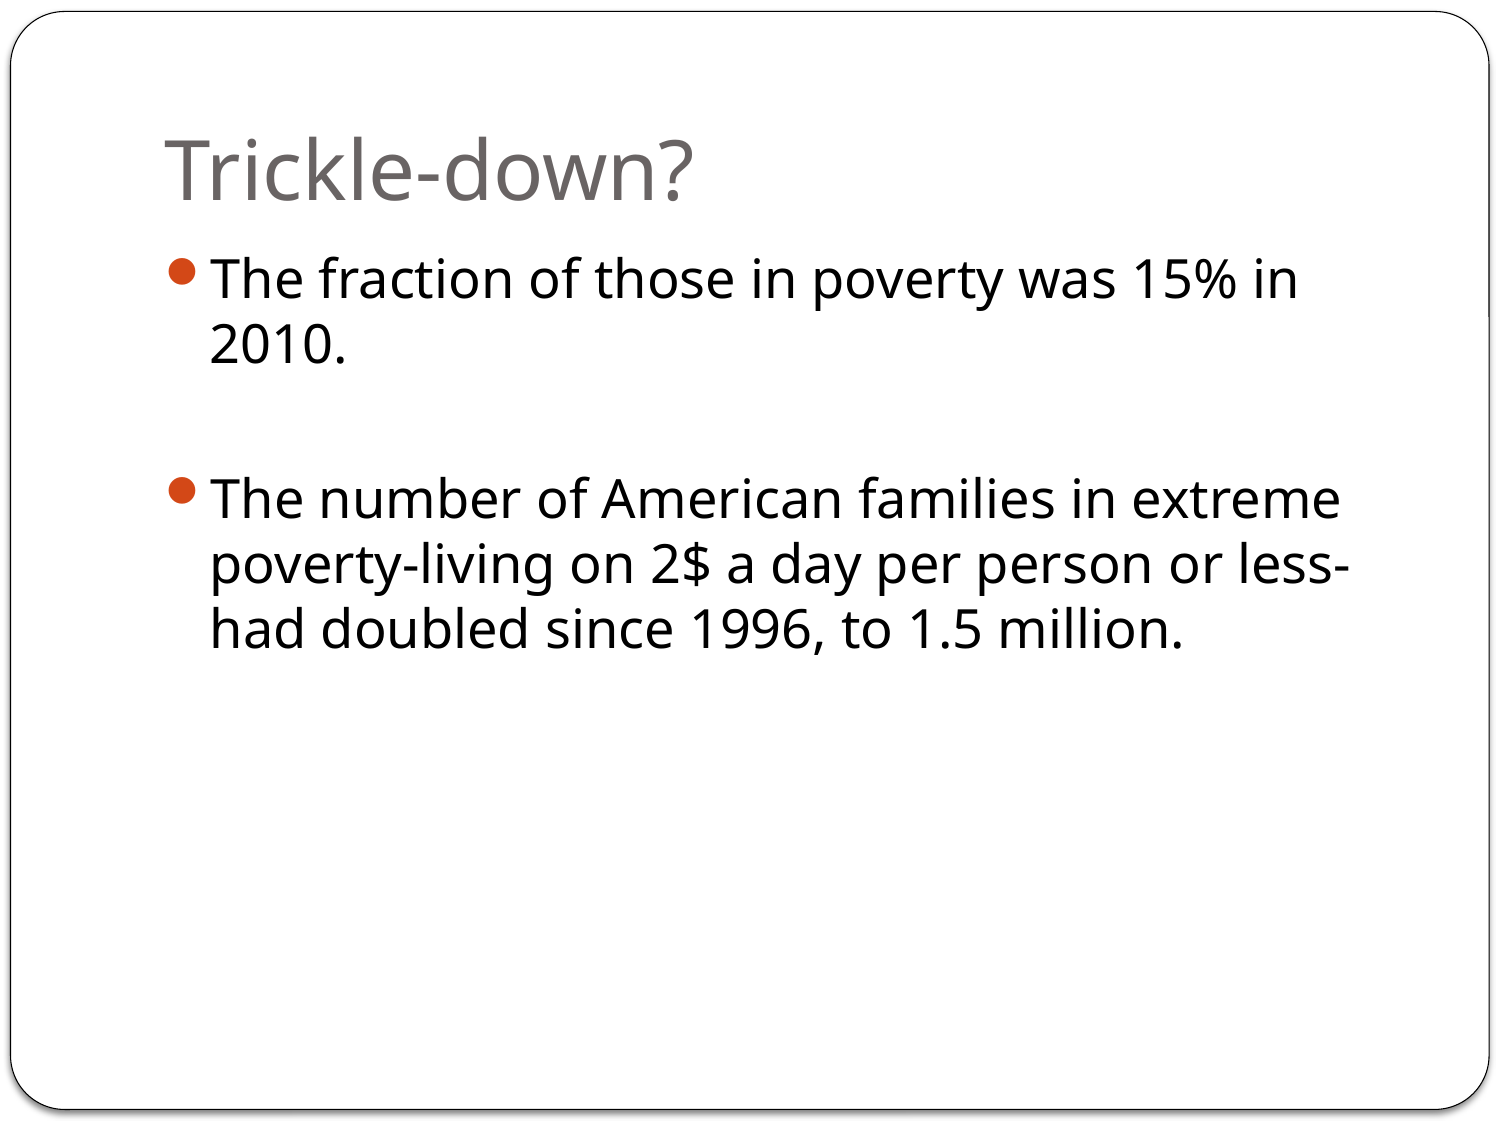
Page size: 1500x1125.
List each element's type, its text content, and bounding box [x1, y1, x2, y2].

title Trickle-down? [150, 45, 1425, 233]
list The fraction of those in poverty was 15% in 2010. The number of American families in extreme poverty-living on 2$ a day per person or less- had doubled since 1996, to 1.5 million. [150, 237, 1425, 988]
